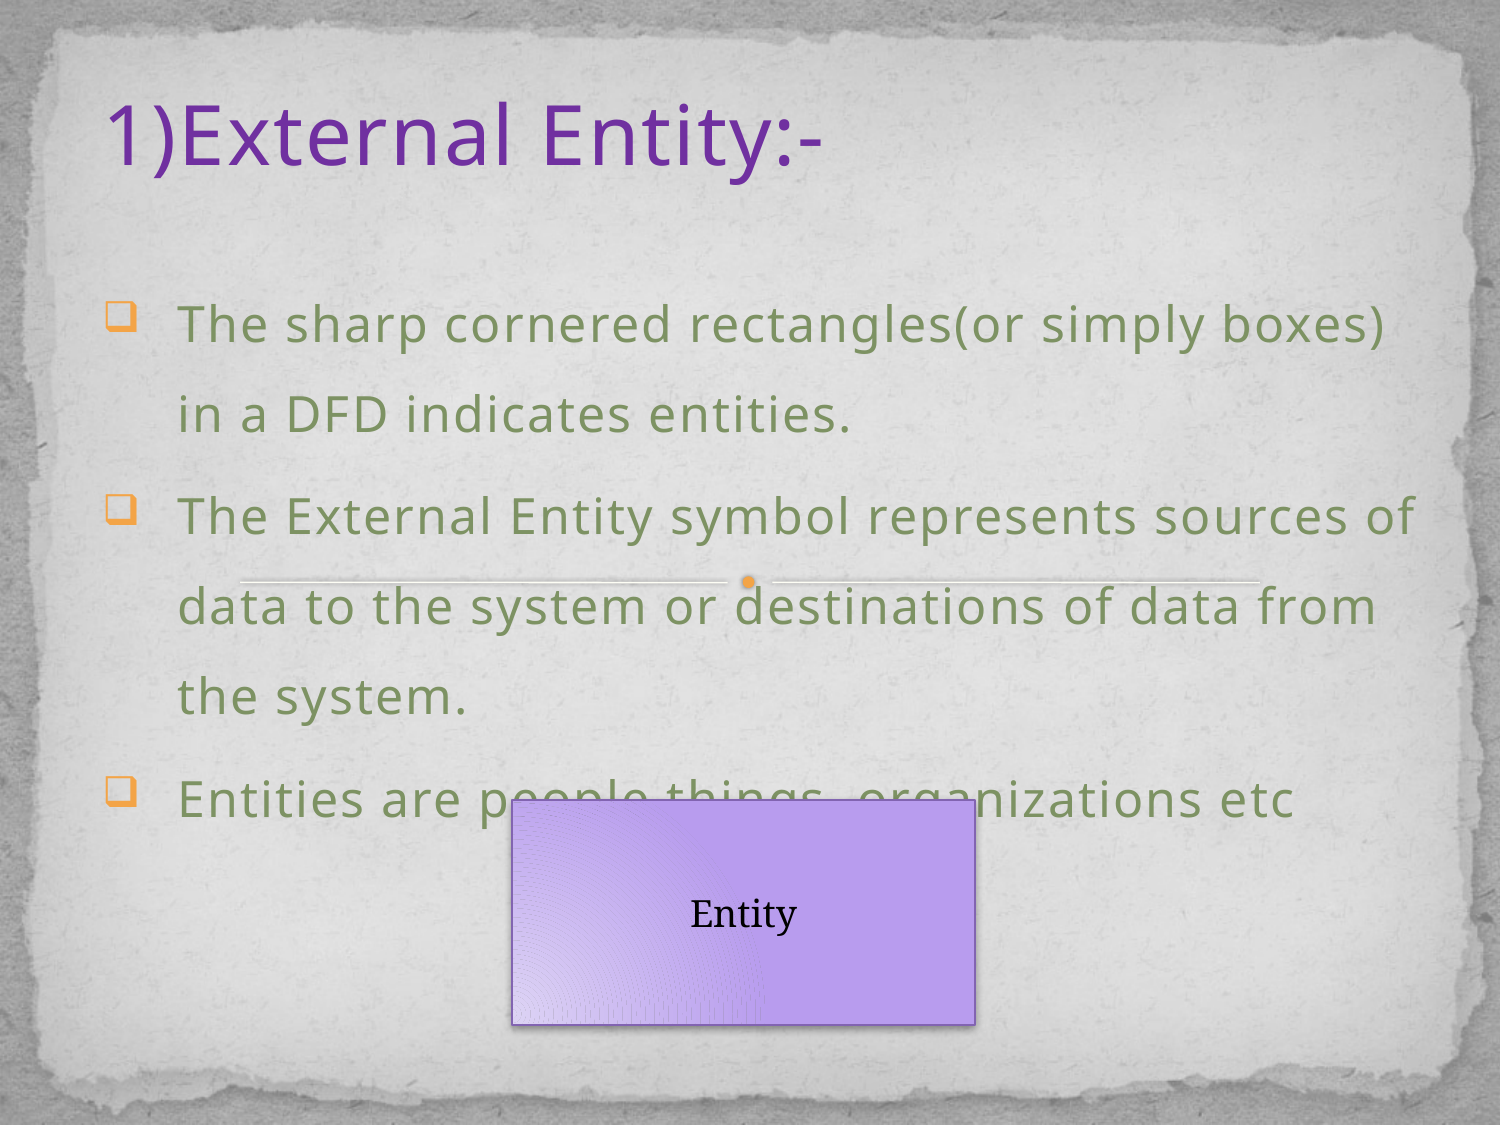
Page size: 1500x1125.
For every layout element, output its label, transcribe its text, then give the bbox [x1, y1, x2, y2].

text_box Entity [511, 799, 976, 1026]
subtitle 1)External Entity:- The sharp cornered rectangles(or simply boxes) in a DFD indicates entities. The External Entity symbol represents sources of data to the system or destinations of data from the system. Entities are people things, organizations etc [87, 75, 1450, 1063]
